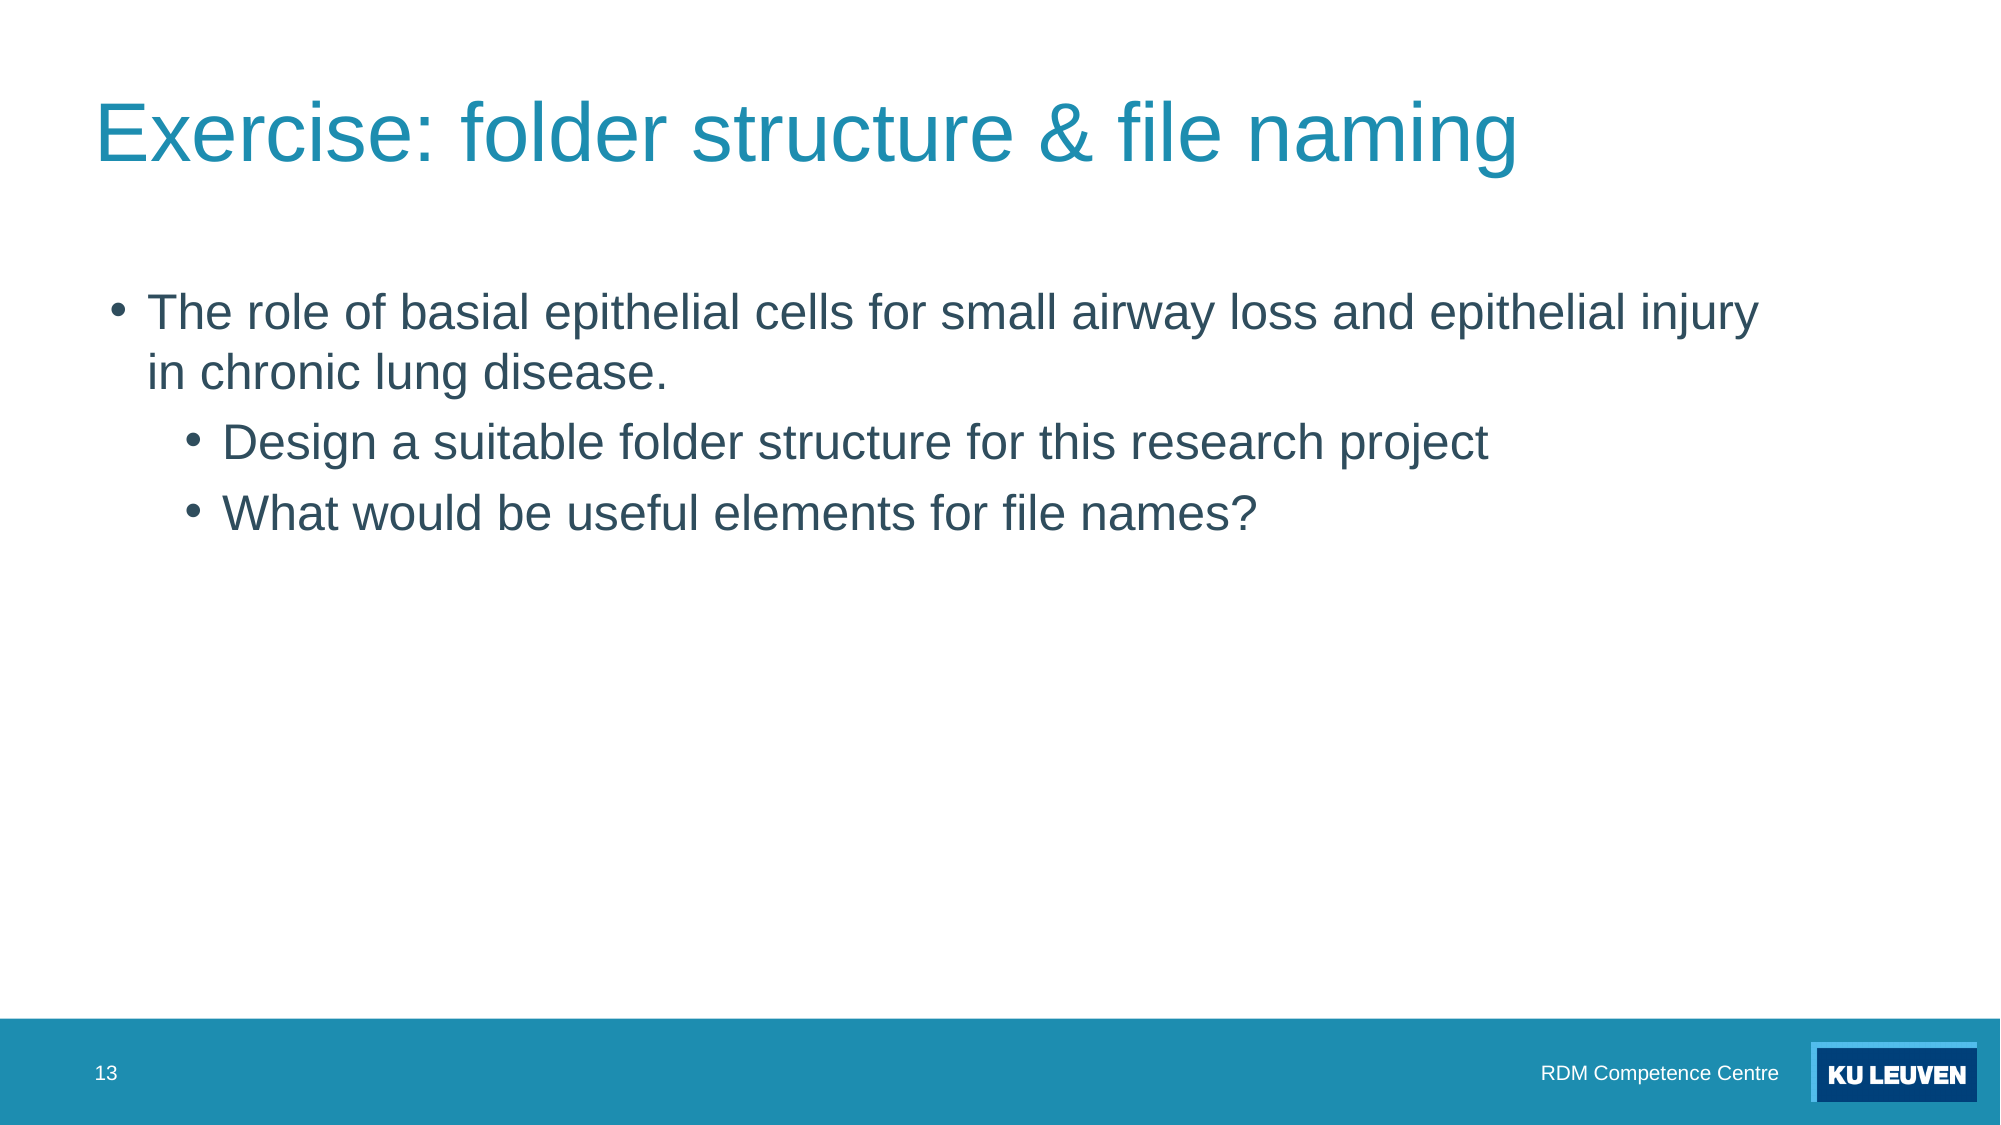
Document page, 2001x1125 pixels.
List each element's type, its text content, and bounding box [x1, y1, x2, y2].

picture [1811, 1042, 1977, 1102]
list The role of basial epithelial cells for small airway loss and epithelial injury in chronic lung disease. Design a suitable folder structure for this research project What would be useful elements for file names? [94, 271, 1906, 1004]
title Exercise: folder structure & file naming [94, 33, 1906, 223]
slide_number 13 [94, 1018, 201, 1125]
footer RDM Competence Centre [989, 1018, 1809, 1125]
